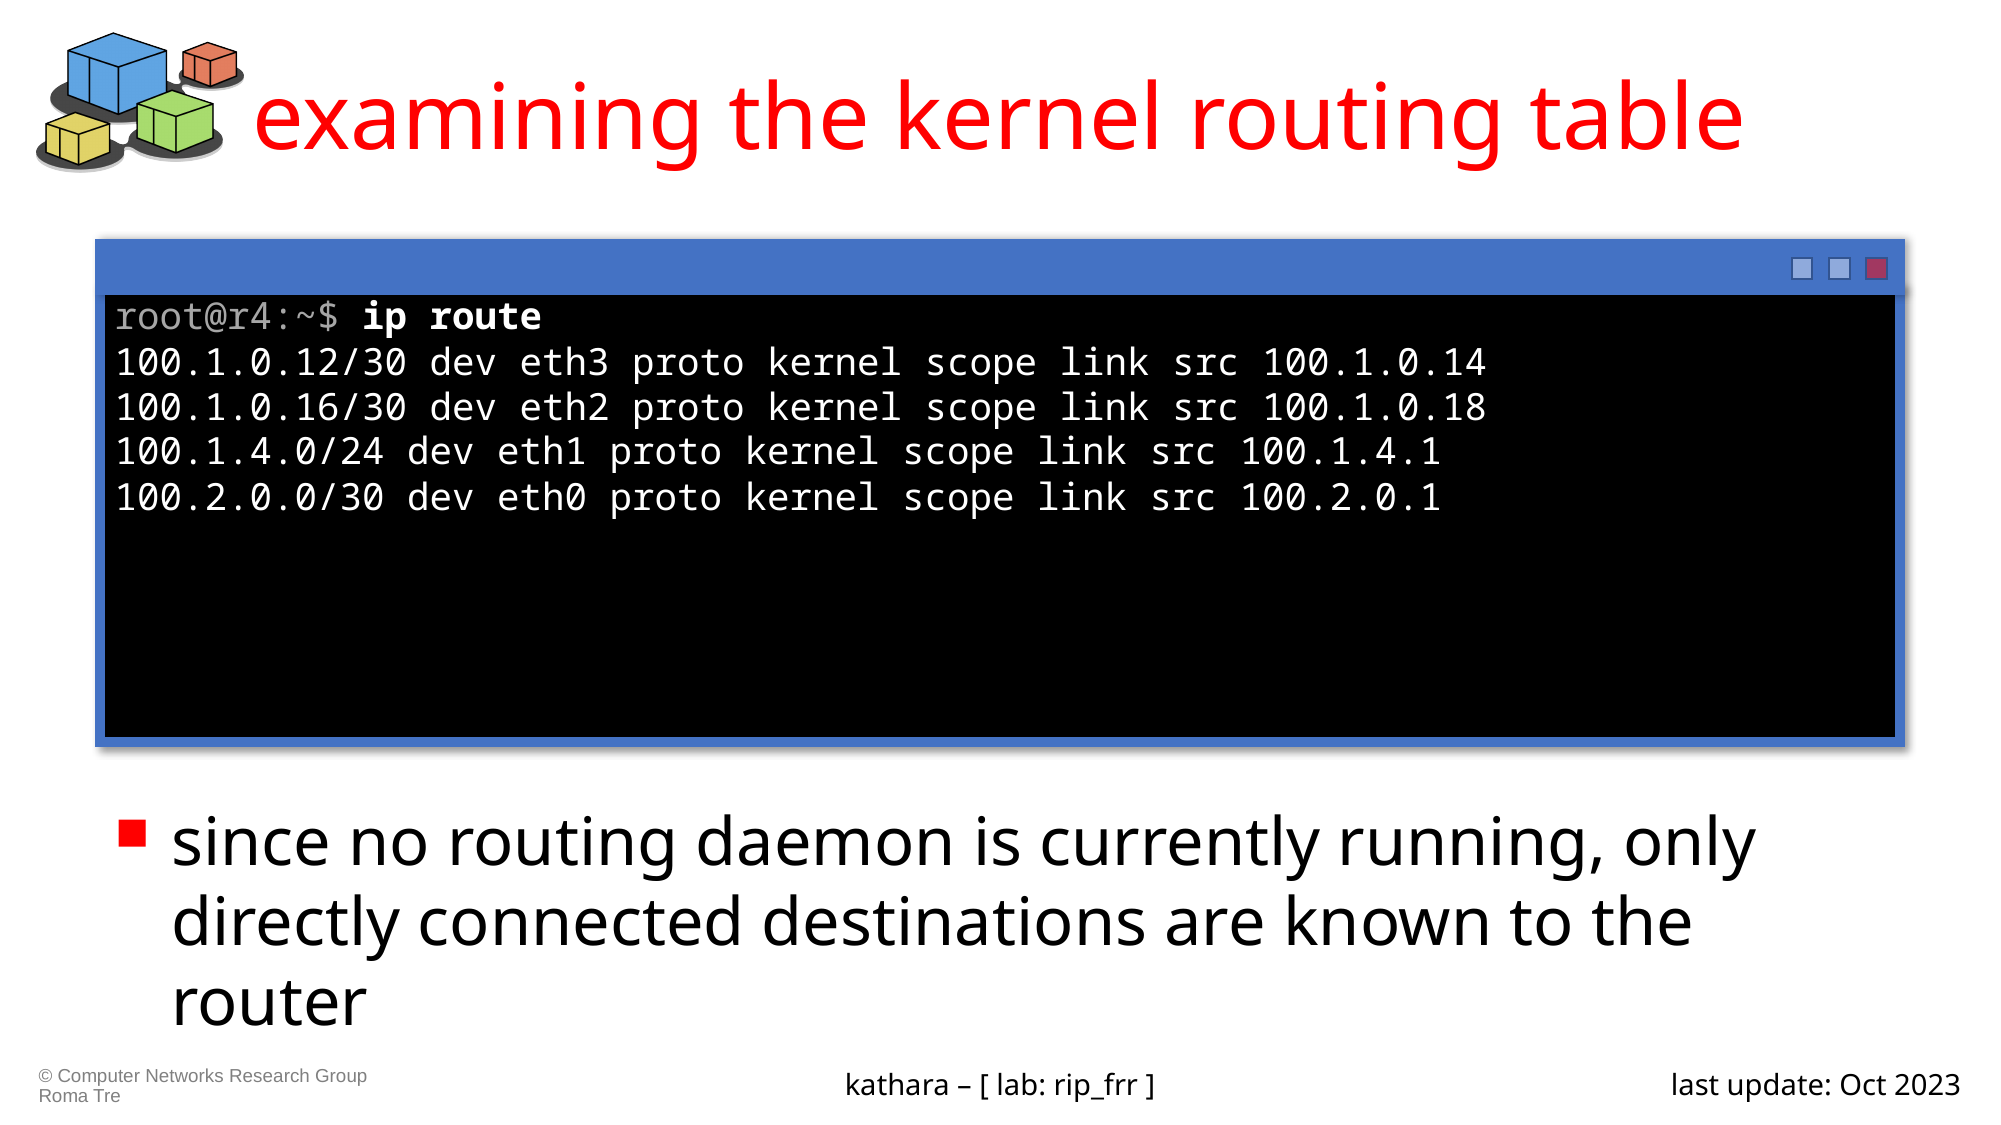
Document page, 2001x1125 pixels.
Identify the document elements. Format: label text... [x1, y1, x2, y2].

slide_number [1519, 1058, 1977, 1114]
title examining the kernel routing table [99, 19, 1900, 207]
footer kathara – [ lab: rip_frr ] [511, 1058, 1489, 1114]
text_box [99, 243, 1901, 743]
picture [36, 32, 99, 173]
list since no routing daemon is currently running, only directly connected destinations are known to the router [99, 757, 1900, 1005]
